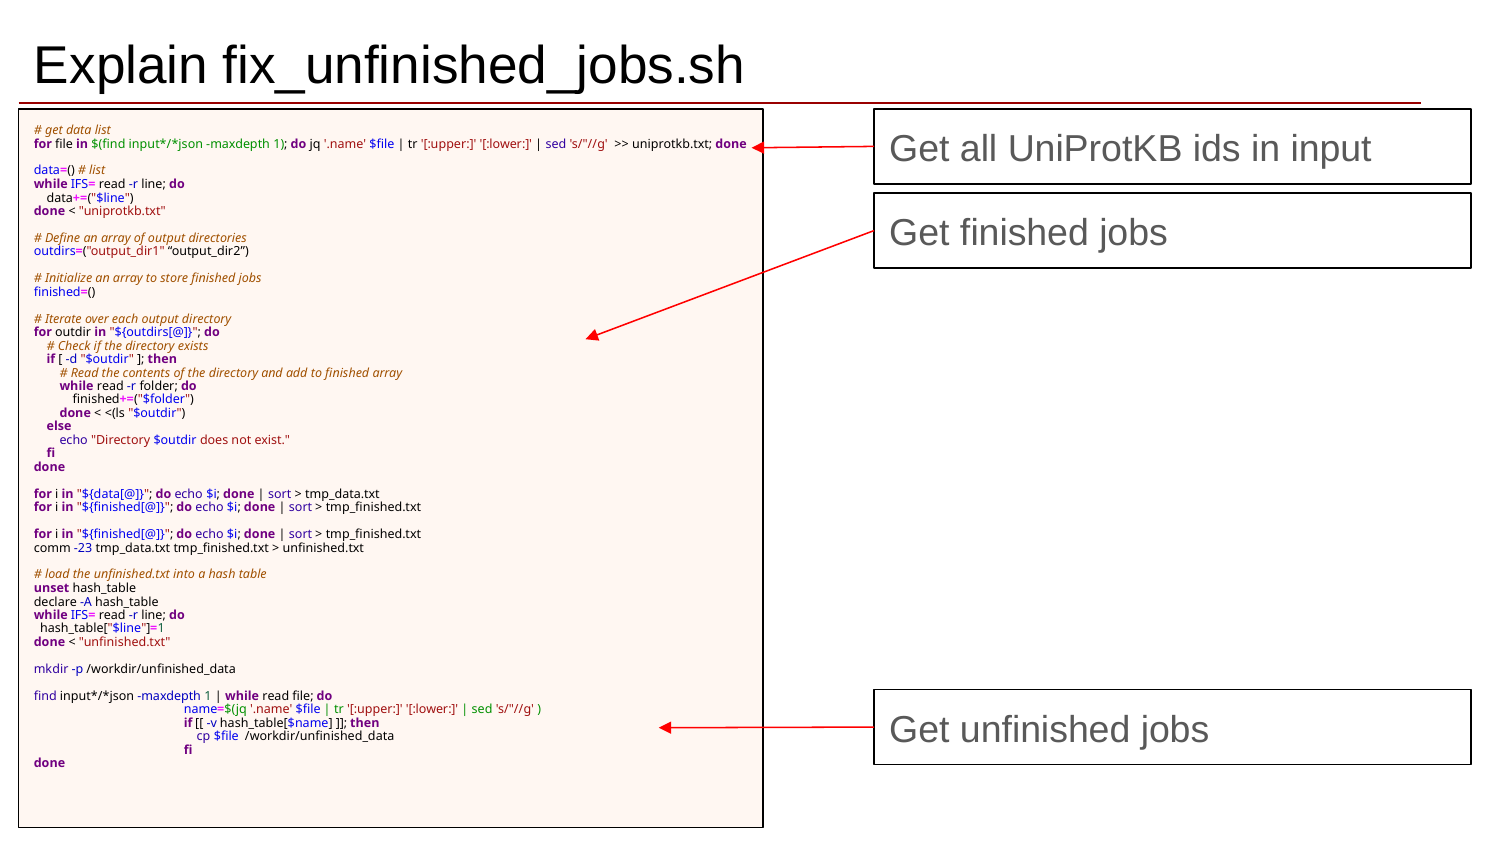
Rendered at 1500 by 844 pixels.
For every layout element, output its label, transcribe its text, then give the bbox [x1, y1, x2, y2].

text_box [585, 230, 875, 340]
list # get data list for file in $(find input*/*json -maxdepth 1); do jq '.name' $file | tr '[:upper:]' '[:lower:]' | sed 's/"//g' >> uniprotkb.txt; done data=() # list while IFS= read -r line; do data+=("$line") done < "uniprotkb.txt" # Define an array of output directories outdirs=("output_dir1" “output_dir2”) # Initialize an array to store finished jobs finished=() # Iterate over each output directory for outdir in "${outdirs[@]}"; do # Check if the directory exists if [ -d "$outdir" ]; then # Read the contents of the directory and add to finished array while read -r folder; do finished+=("$folder") done < <(ls "$outdir") else echo "Directory $outdir does not exist." fi done for i in "${data[@]}"; do echo $i; done | sort > tmp_data.txt for i in "${finished[@]}"; do echo $i; done | sort > tmp_finished.txt for i in "${finished[@]}"; do echo $i; done | sort > tmp_finished.txt comm -23 tmp_data.txt tmp_finished.txt > unfinished.txt # load the unfinished.txt into a hash table unset hash_table declare -A hash_table while IFS= read -r line; do hash_table["$line"]=1 done < "unfinished.txt" mkdir -p /workdir/unfinished_data find input*/*json -maxdepth 1 | while read file; do name=$(jq '.name' $file | tr '[:upper:]' '[:lower:]' | sed 's/"//g' ) if [[ -v hash_table[$name] ]]; then cp $file /workdir/unfinished_data fi done [18, 108, 763, 828]
text_box Get all UniProtKB ids in input [874, 108, 1471, 184]
text_box Get unfinished jobs [874, 689, 1471, 765]
text_box Get finished jobs [874, 193, 1471, 268]
title Explain fix_unfinished_jobs.sh [18, 15, 1417, 109]
